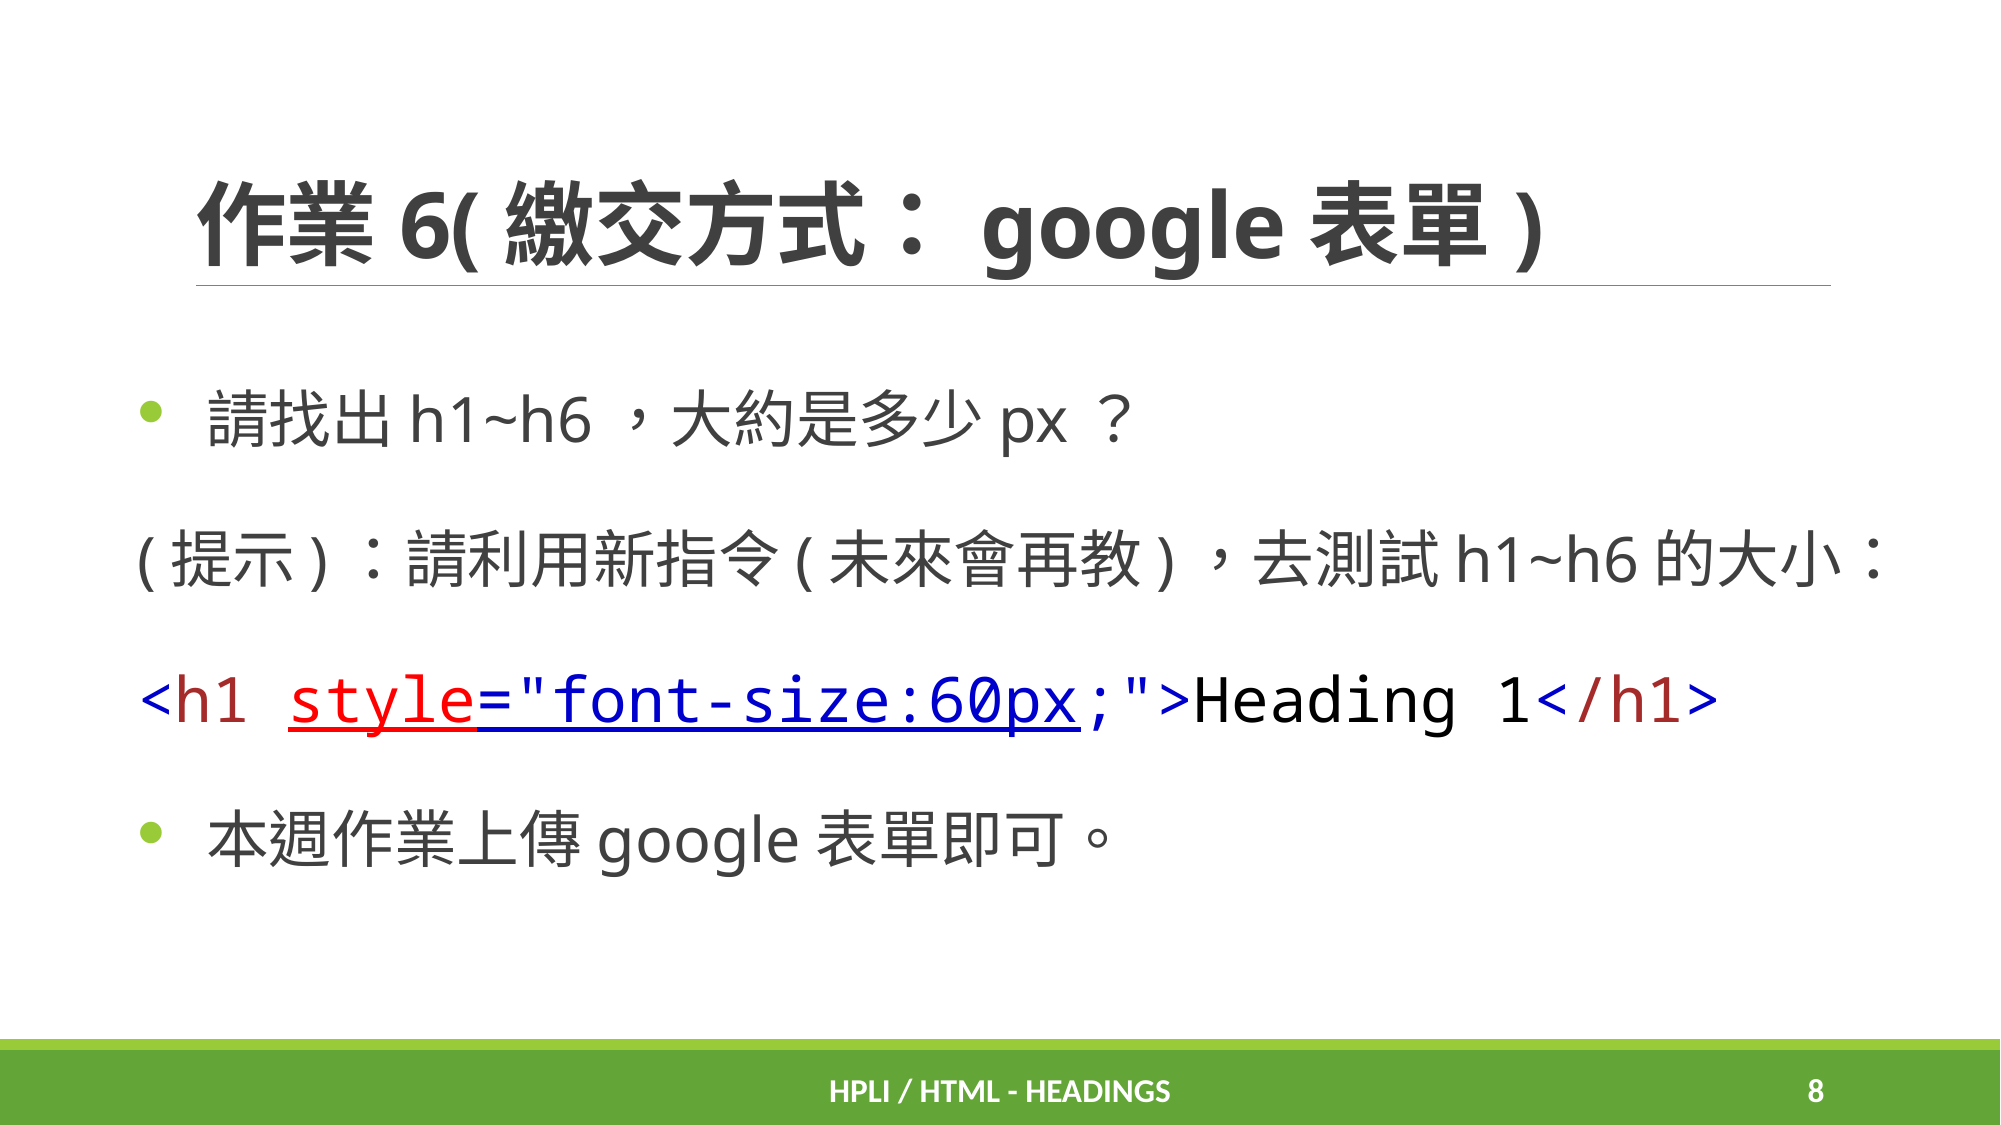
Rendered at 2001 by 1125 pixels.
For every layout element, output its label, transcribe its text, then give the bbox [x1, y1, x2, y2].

title 作業6(繳交方式：google表單) [180, 47, 1830, 285]
footer HPLI / HTML - Headings [604, 1059, 1396, 1120]
list 請找出h1~h6，大約是多少px？ (提示)：請利用新指令(未來會再教)，去測試h1~h6的大小： <h1 style="font-size:60px;">Heading 1</h1> 本週作業上傳google表單即可。 [137, 334, 1873, 995]
slide_number 7 [1624, 1059, 1840, 1120]
